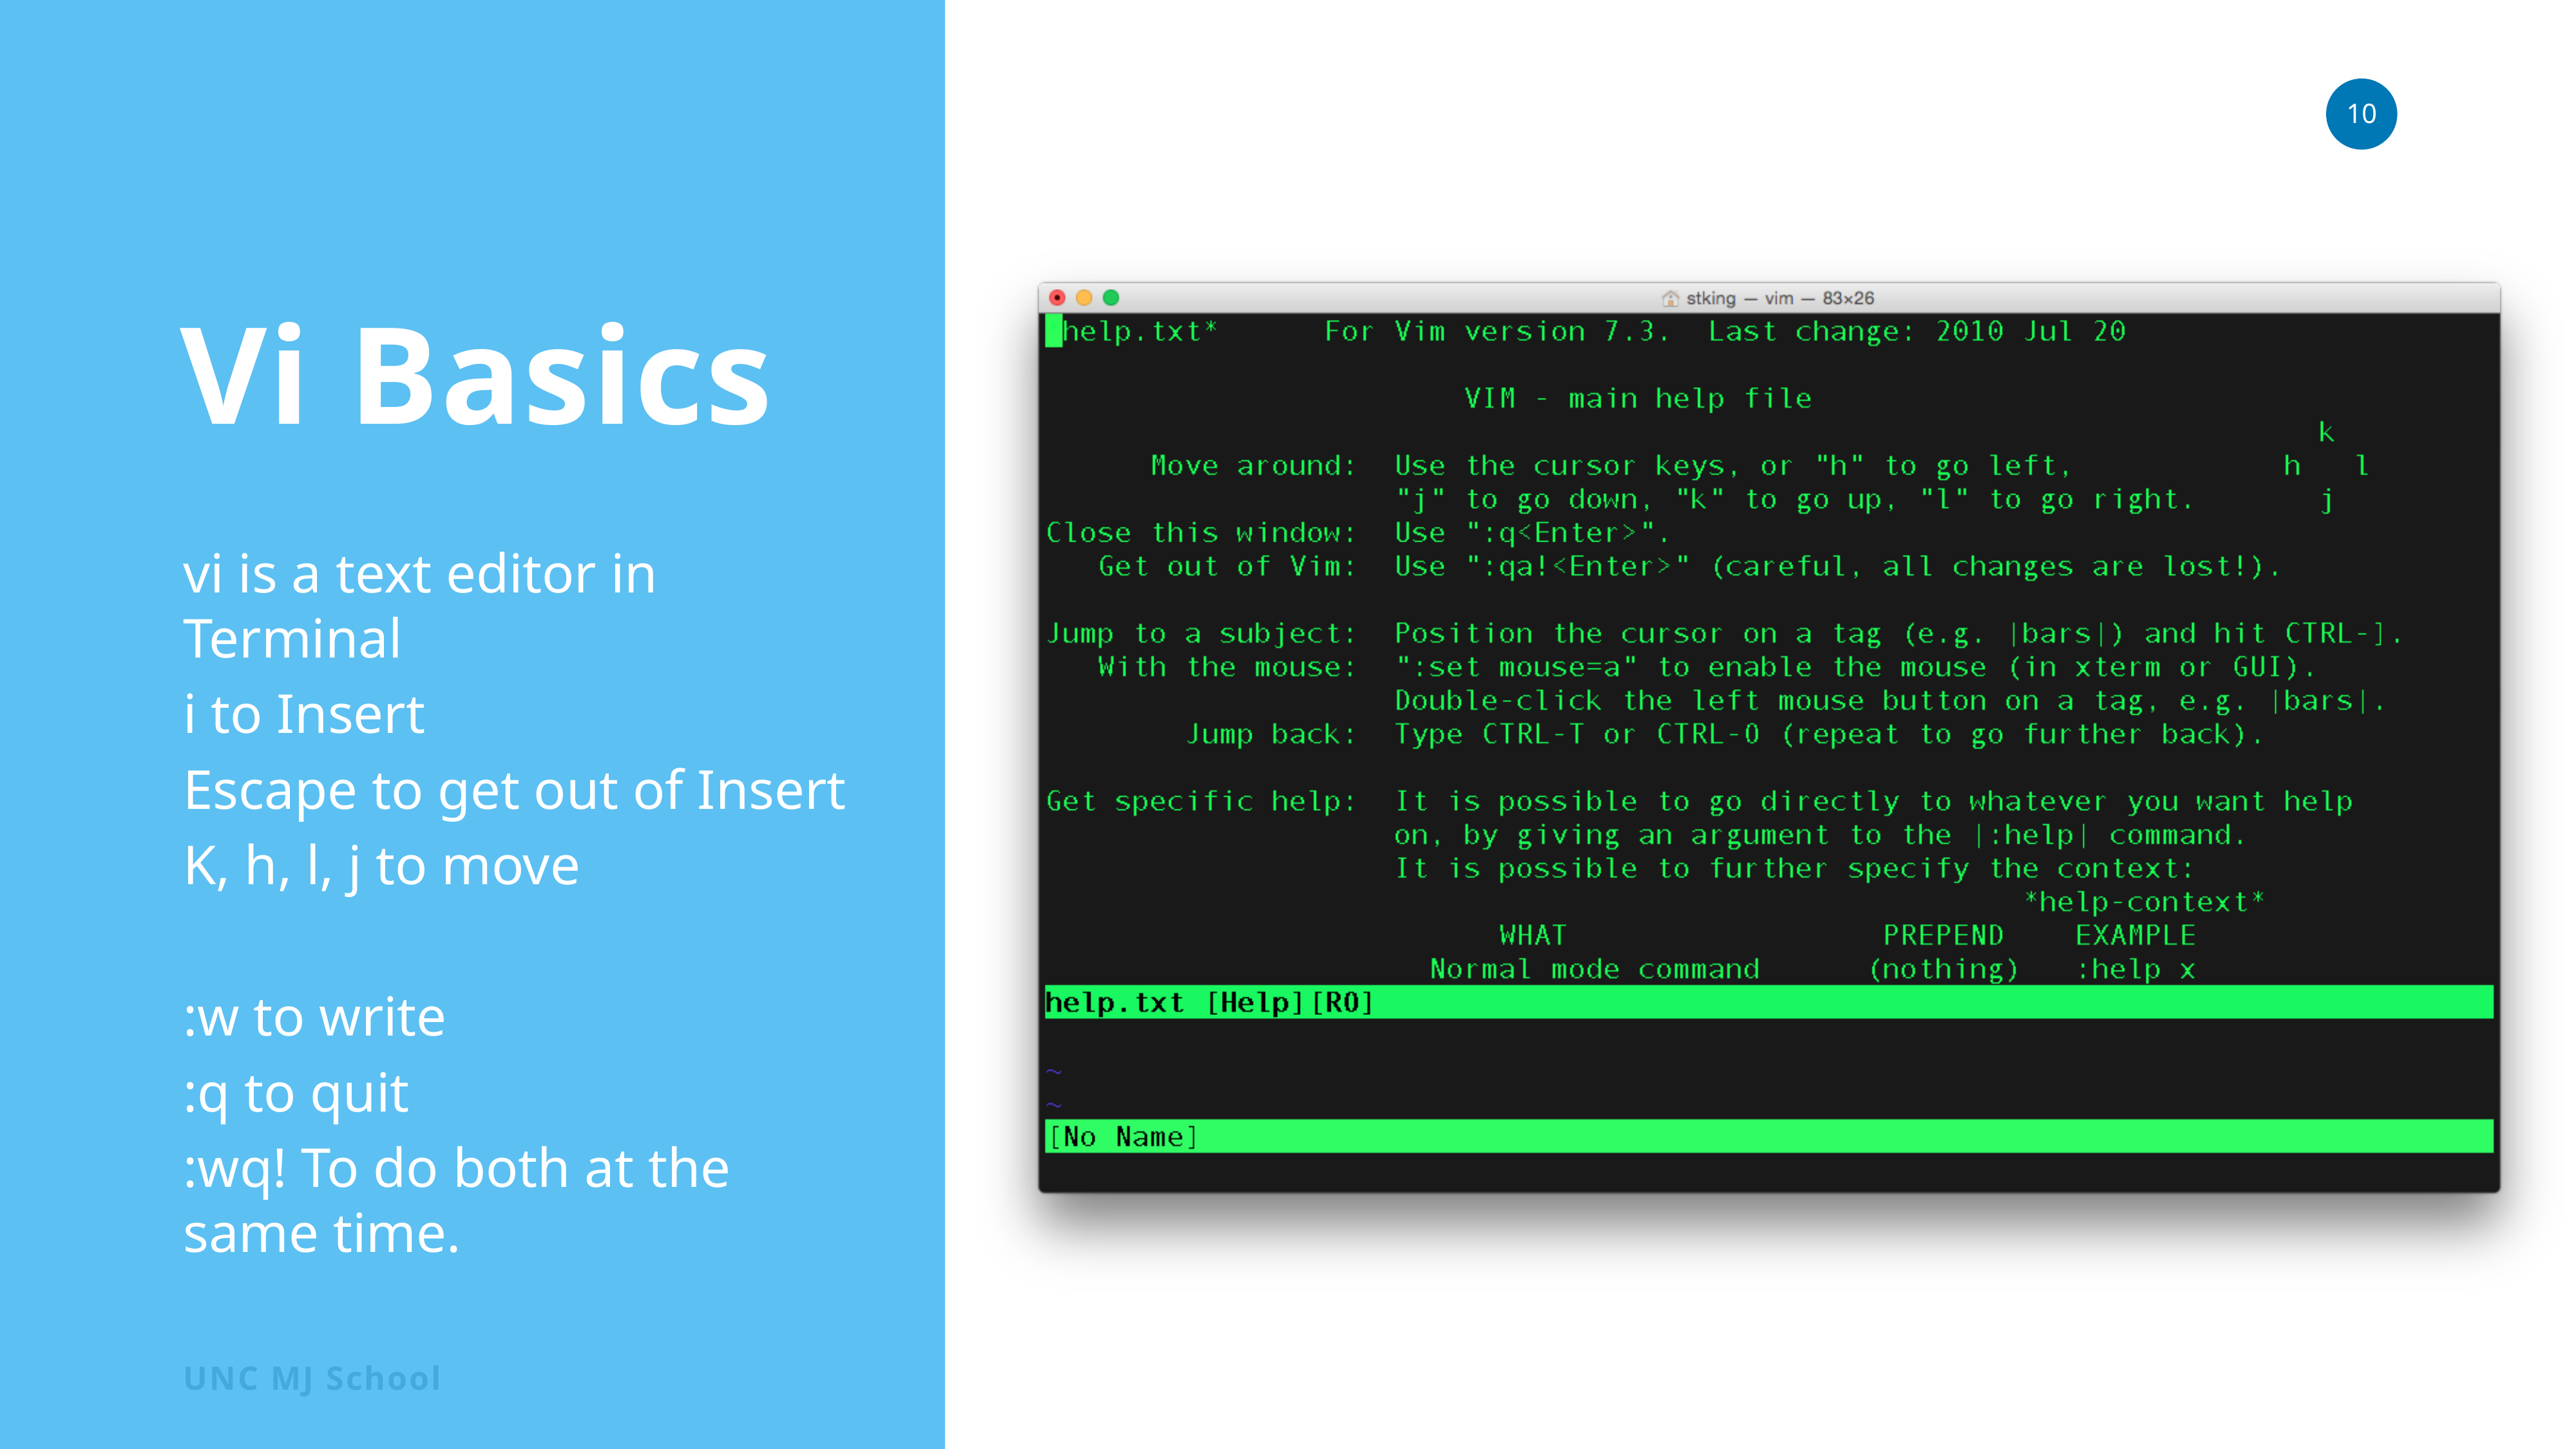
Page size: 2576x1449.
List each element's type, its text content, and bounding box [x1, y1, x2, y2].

text_box vi is a text editor in Terminal i to Insert Escape to get out of Insert K, h, l, j to move :w to write :q to quit :wq! To do both at the same time. [160, 527, 875, 1449]
text_box [0, 0, 946, 1449]
text_box Vi Basics [180, 182, 836, 451]
picture [964, 240, 2576, 1301]
